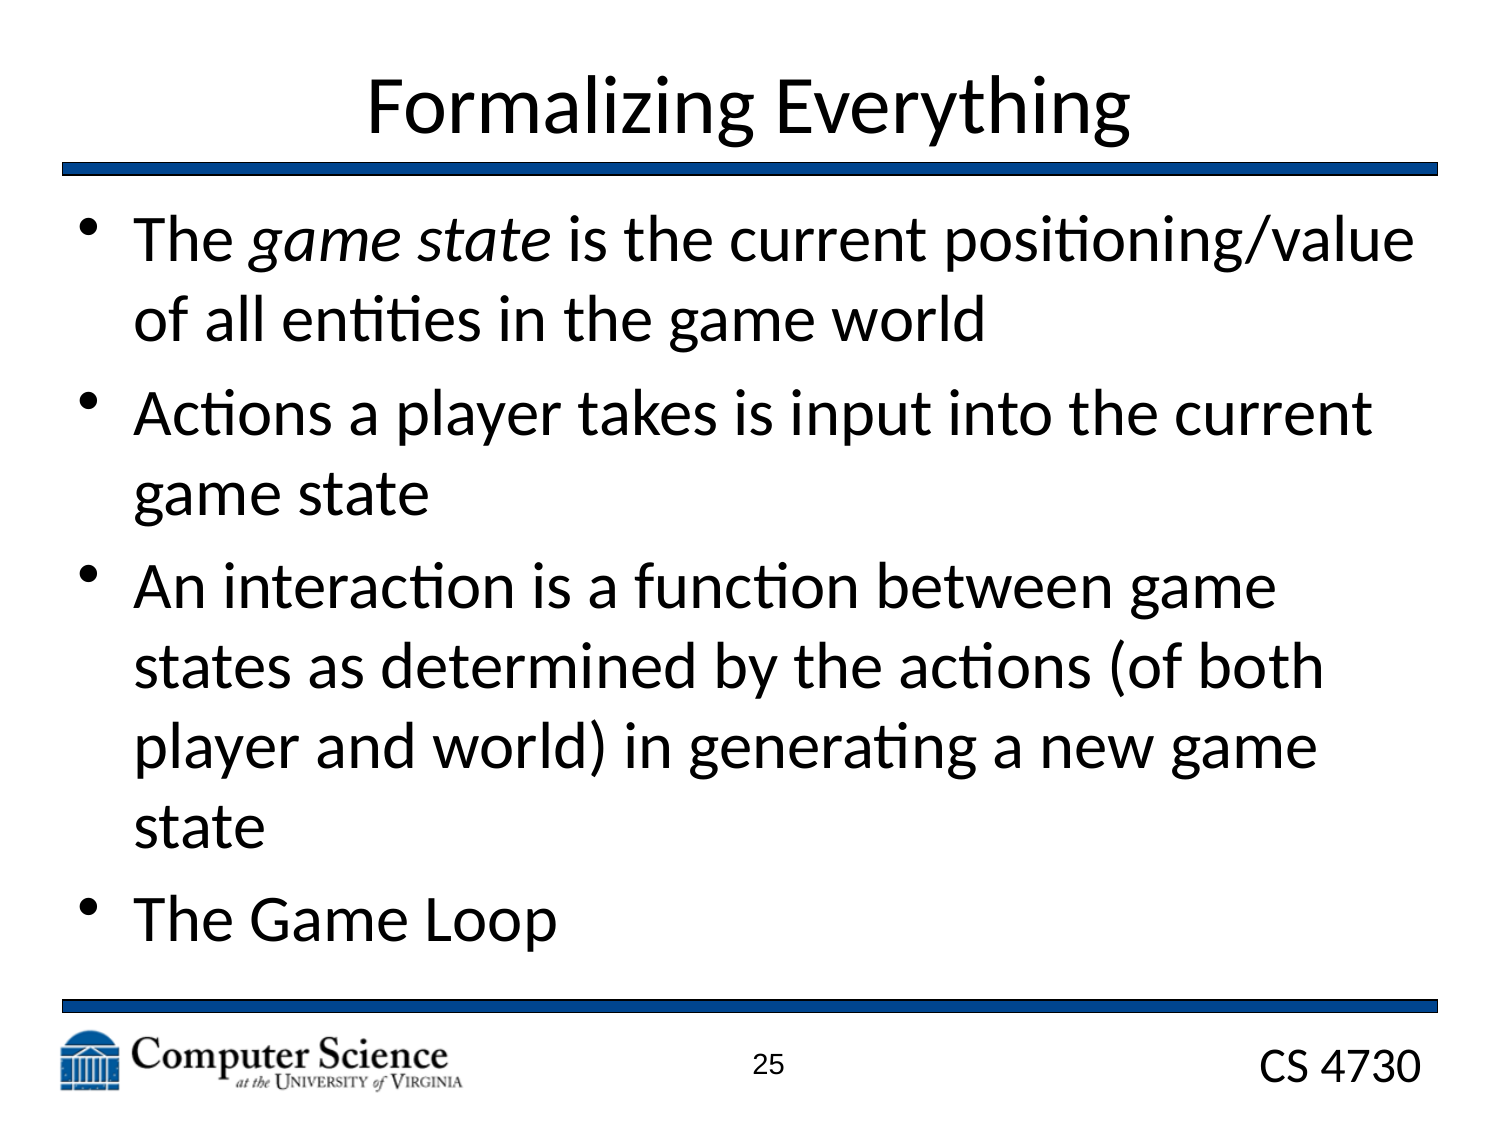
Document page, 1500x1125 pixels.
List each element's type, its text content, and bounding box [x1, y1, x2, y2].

title Formalizing Everything [62, 49, 1438, 151]
list The game state is the current positioning/value of all entities in the game world Actions a player takes is input into the current game state An interaction is a function between game states as determined by the actions (of both player and world) in generating a new game state The Game Loop [62, 187, 1438, 1001]
picture [50, 1024, 472, 1101]
footer 25 [512, 1037, 1026, 1088]
